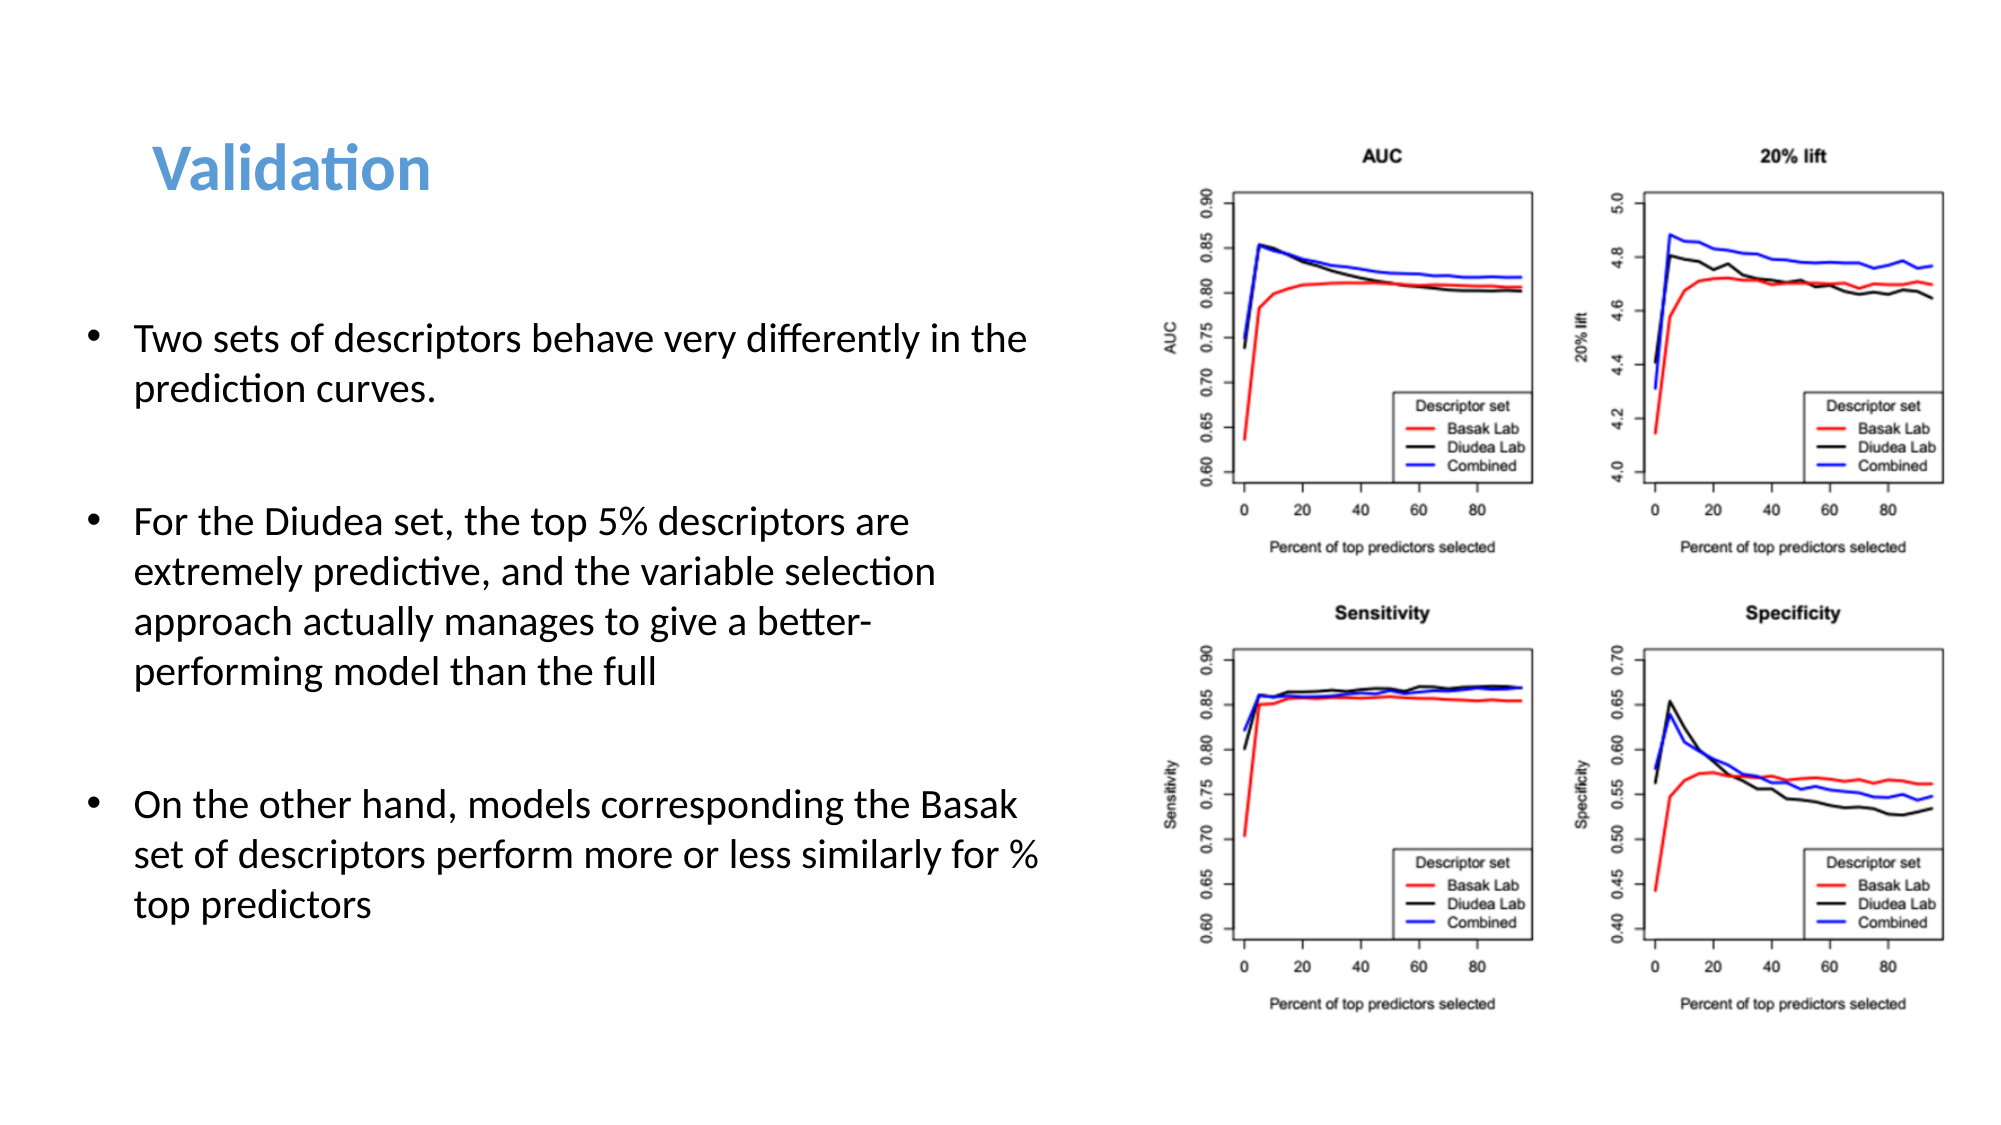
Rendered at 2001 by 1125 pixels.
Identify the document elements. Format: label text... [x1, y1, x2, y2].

picture [1145, 121, 1971, 1040]
text_box Two sets of descriptors behave very differently in the prediction curves. For the Diudea set, the top 5% descriptors are extremely predictive, and the variable selection approach actually manages to give a better-performing model than the full On the other hand, models corresponding the Basak set of descriptors perform more or less similarly for % top predictors [71, 303, 1067, 935]
title Validation [137, 59, 1863, 278]
